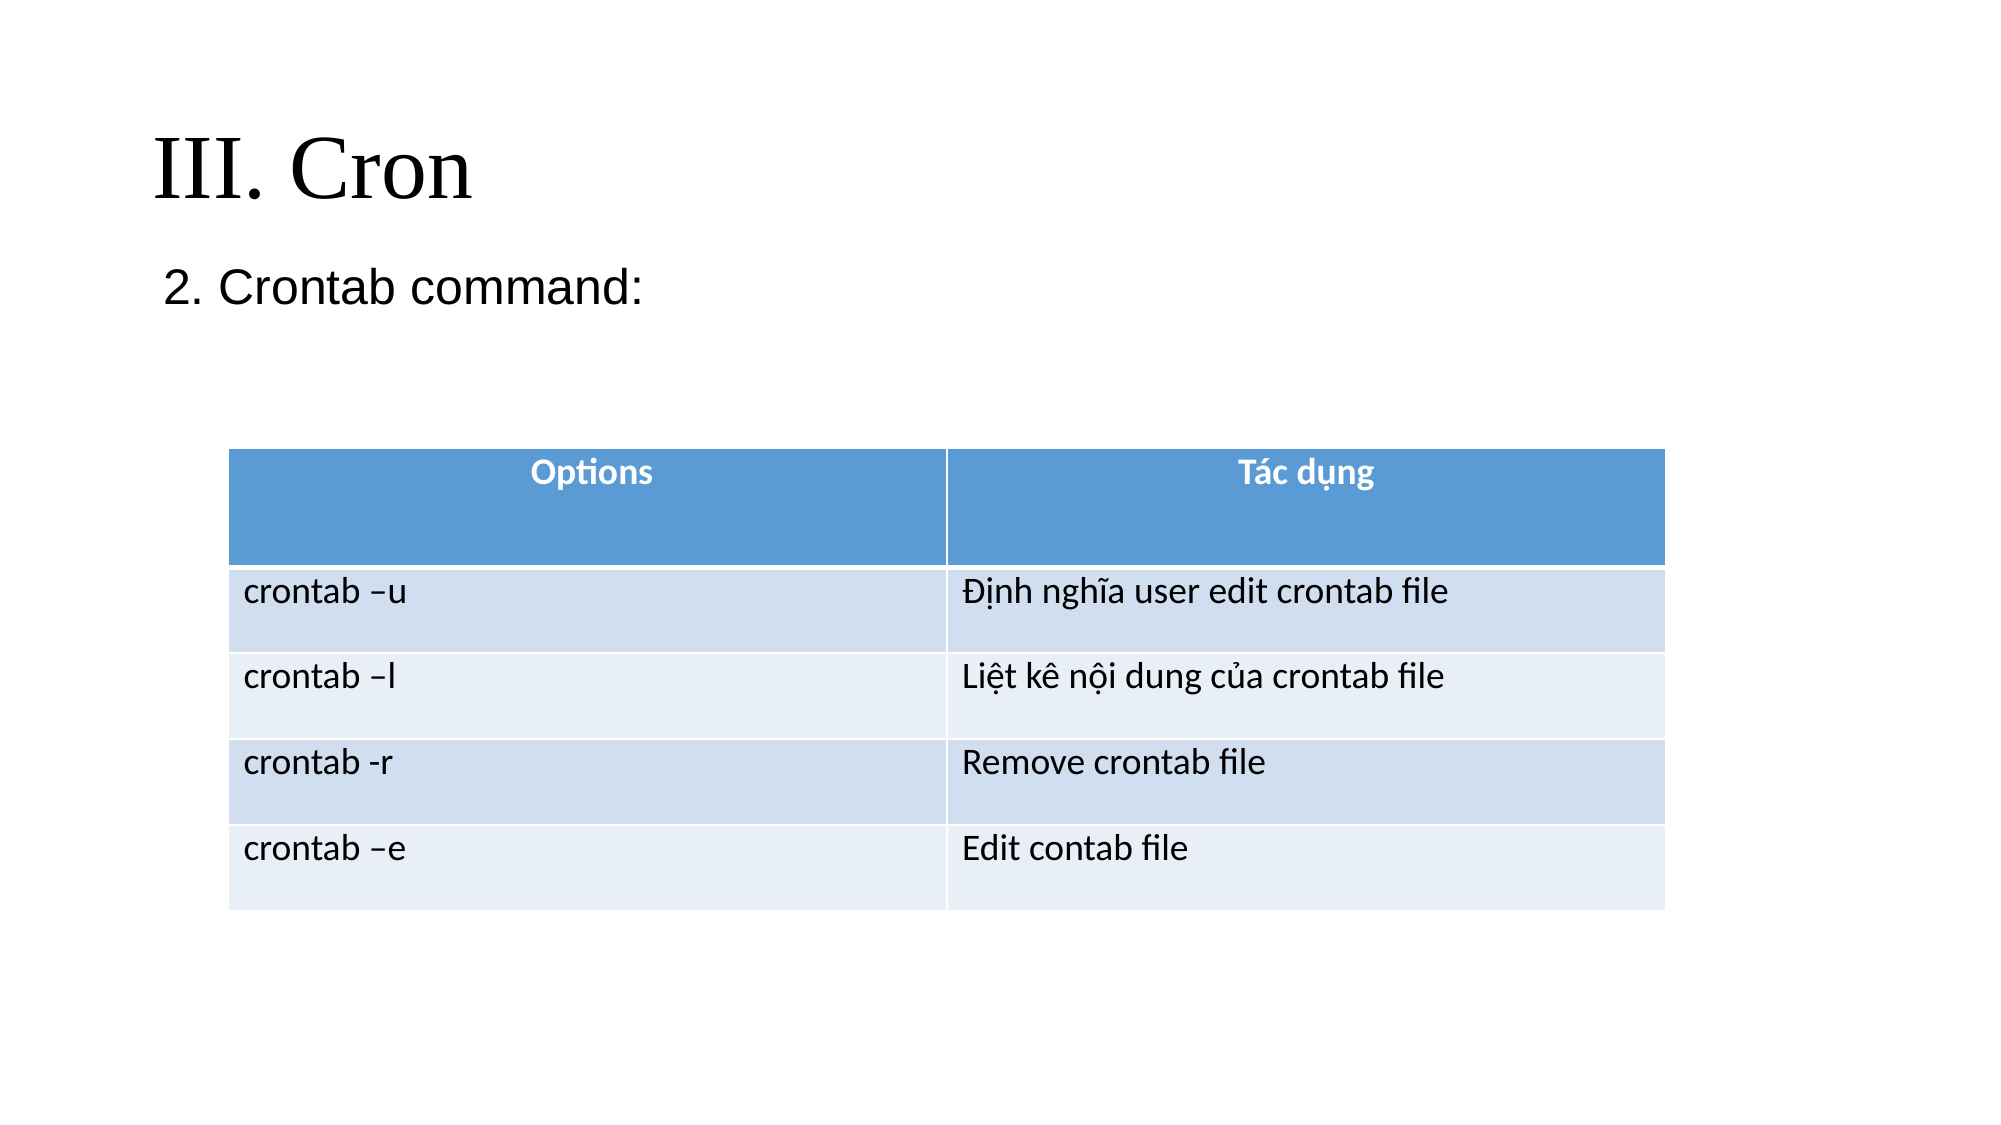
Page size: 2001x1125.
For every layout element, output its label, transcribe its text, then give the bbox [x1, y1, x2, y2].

table_cell Định nghĩa user edit crontab file [948, 570, 1665, 652]
table_header Options [229, 449, 946, 565]
table_cell crontab –u [229, 570, 946, 652]
title III. Cron [137, 59, 1863, 278]
table_header Tác dụng [948, 449, 1665, 565]
table_cell crontab –e [229, 826, 946, 910]
text_box 2. Crontab command: [148, 246, 1562, 322]
text_box [168, 395, 1875, 998]
table_cell Remove crontab file [948, 740, 1665, 824]
table_cell Liệt kê nội dung của crontab file [948, 654, 1665, 738]
table_cell Edit contab file [948, 826, 1665, 910]
table_cell crontab –l [229, 654, 946, 738]
table_cell crontab -r [229, 740, 946, 824]
